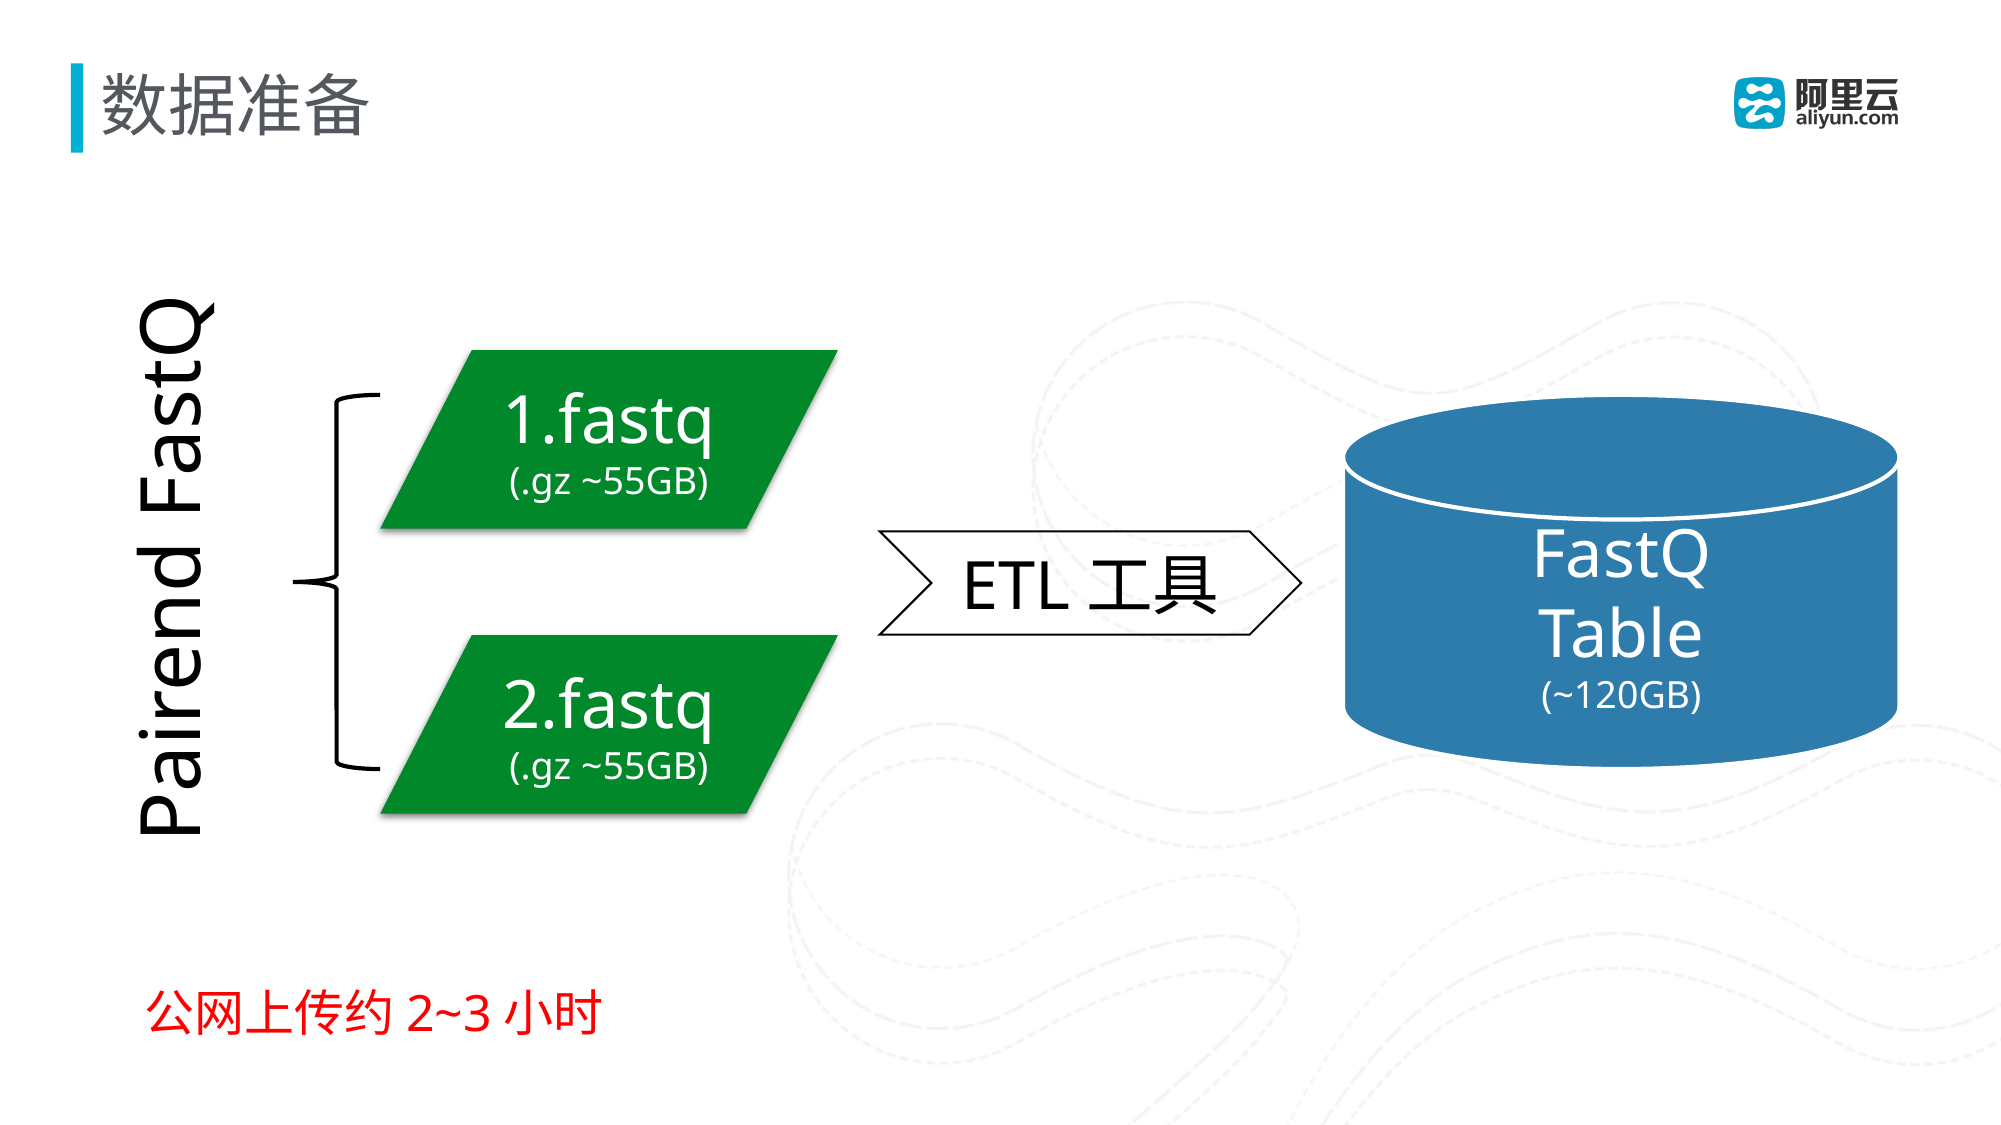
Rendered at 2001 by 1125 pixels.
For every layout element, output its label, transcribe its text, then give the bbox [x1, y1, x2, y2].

title 数据准备 [99, 51, 1900, 156]
text_box 公网上传约2~3小时 [132, 969, 838, 1053]
text_box 2.fastq (.gz ~55GB) [380, 635, 838, 814]
text_box Pairend FastQ [105, 209, 229, 928]
text_box 1.fastq (.gz ~55GB) [381, 350, 838, 529]
text_box ETL工具 [879, 531, 1302, 635]
text_box [292, 394, 381, 770]
text_box FastQ Table (~120GB) [1340, 392, 1902, 772]
